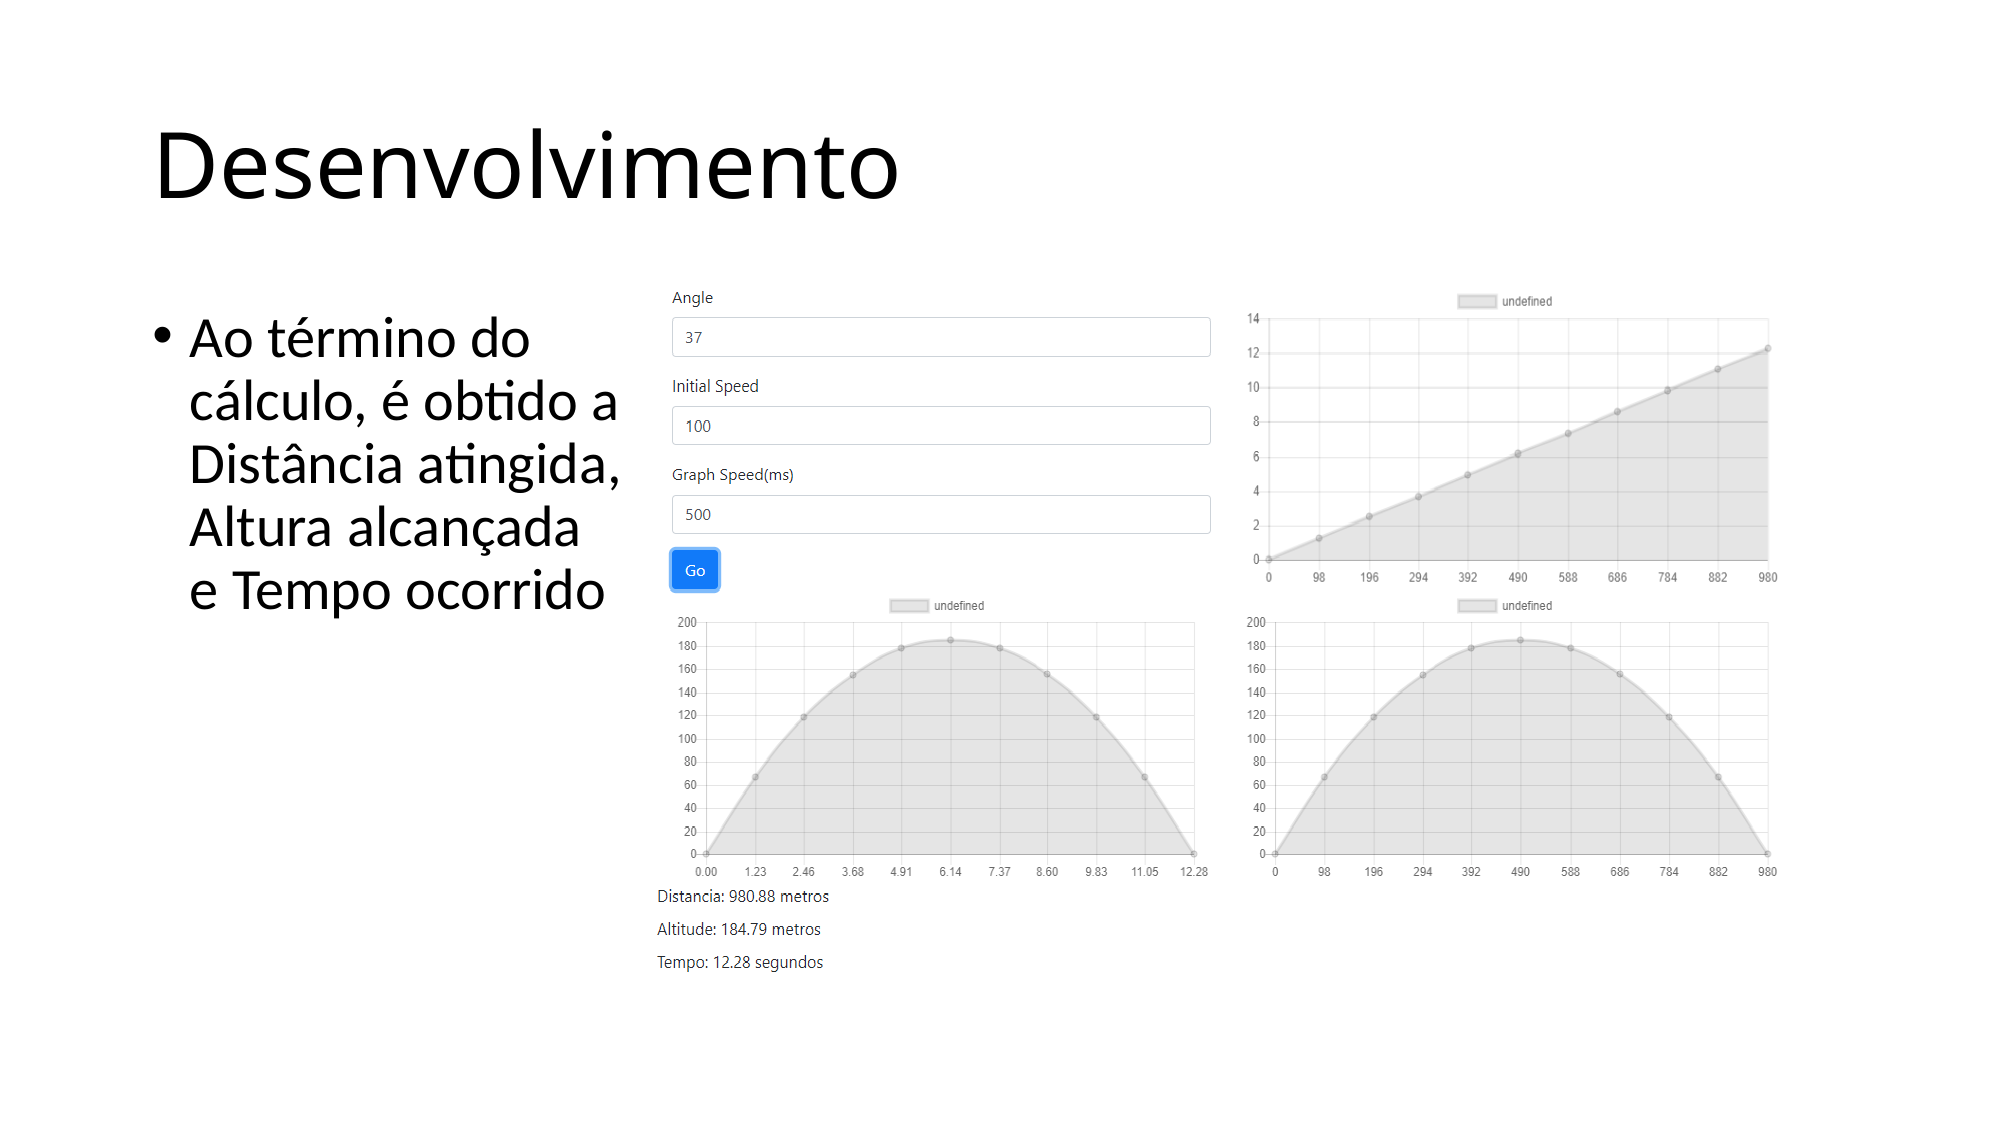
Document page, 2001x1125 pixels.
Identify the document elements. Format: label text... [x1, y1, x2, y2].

picture [639, 287, 1832, 996]
list Ao término do cálculo, é obtido a Distância atingida, Altura alcançada e Tempo ocorrido [137, 299, 640, 1014]
title Desenvolvimento [137, 59, 1863, 278]
